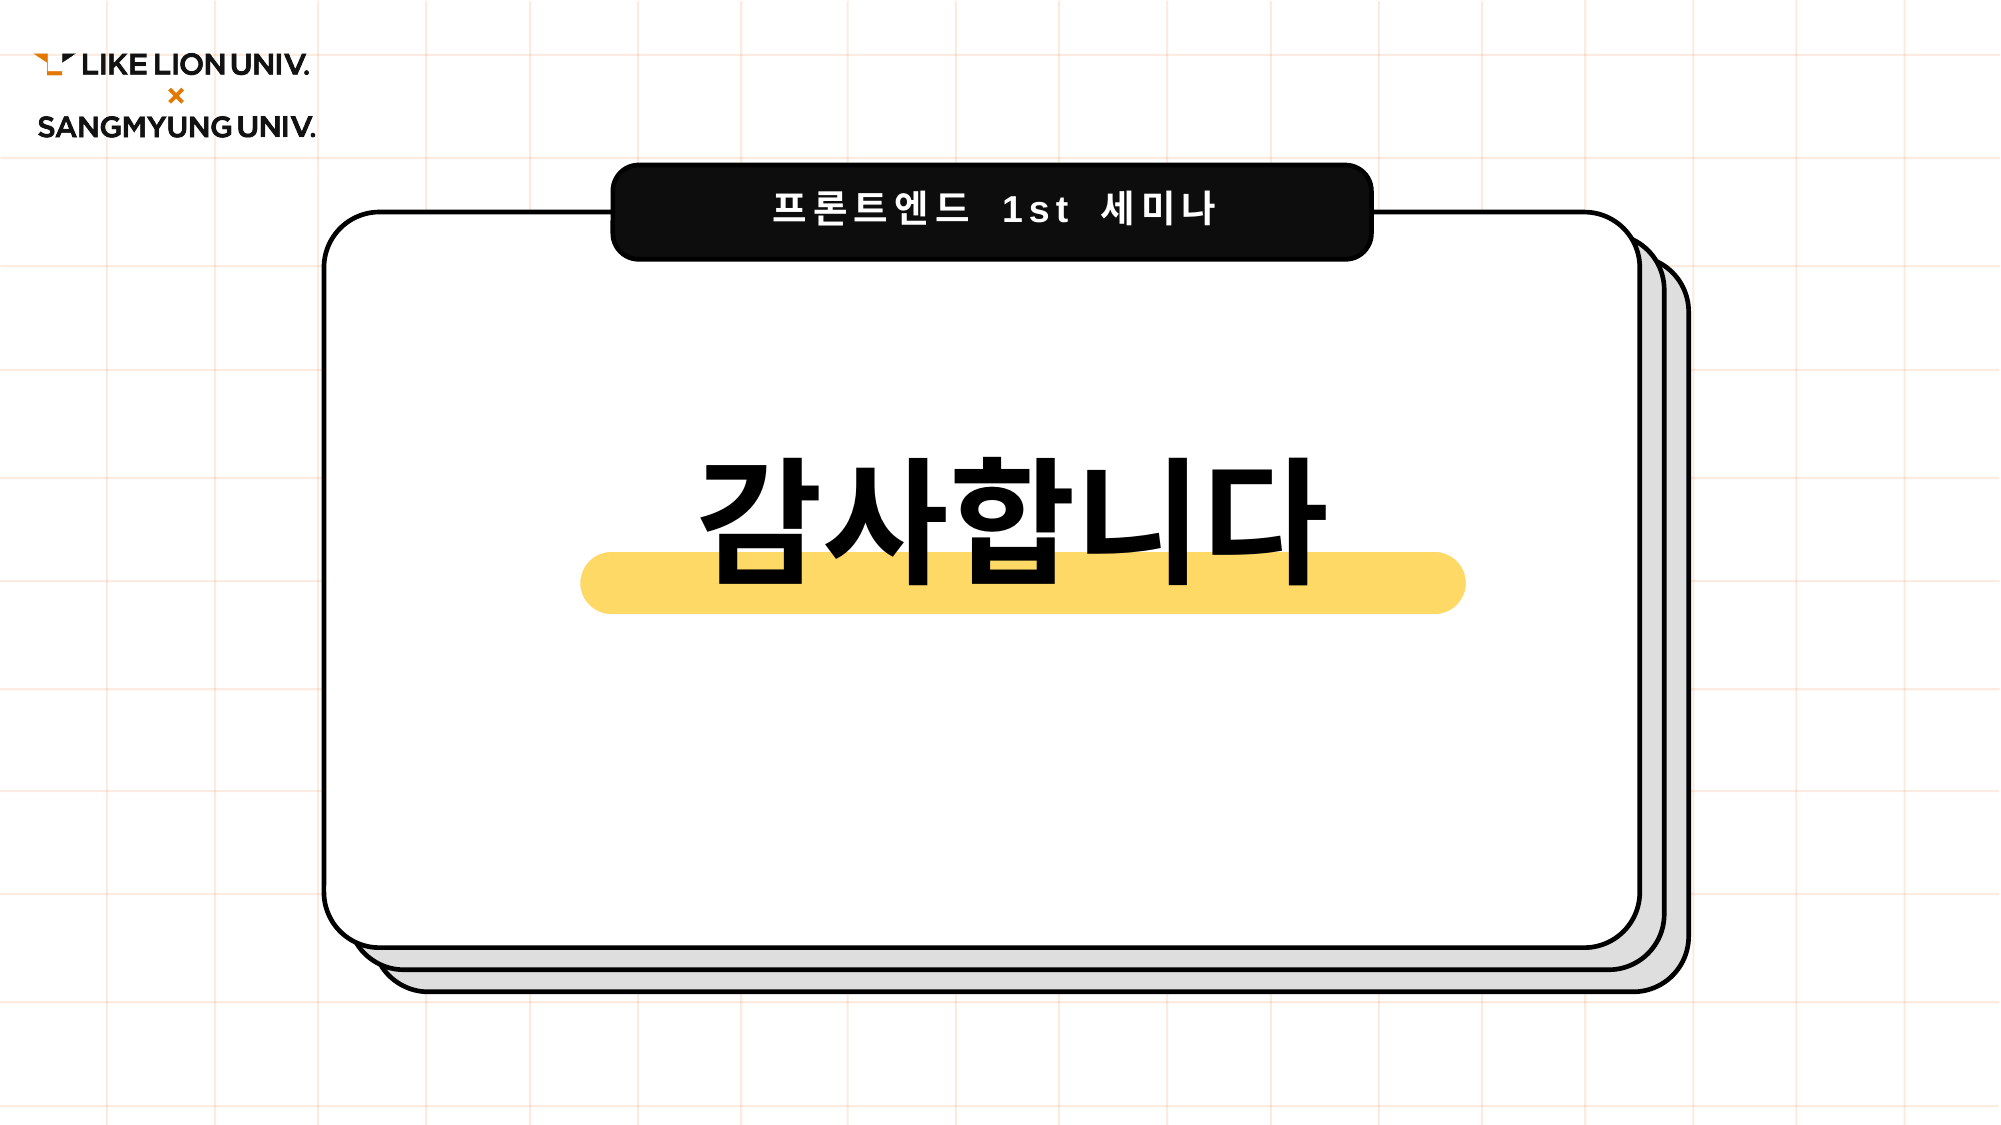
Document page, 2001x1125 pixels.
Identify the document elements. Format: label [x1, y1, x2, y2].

text_box [0, 0, 2000, 1125]
text_box [323, 212, 1689, 992]
picture [31, 21, 321, 174]
